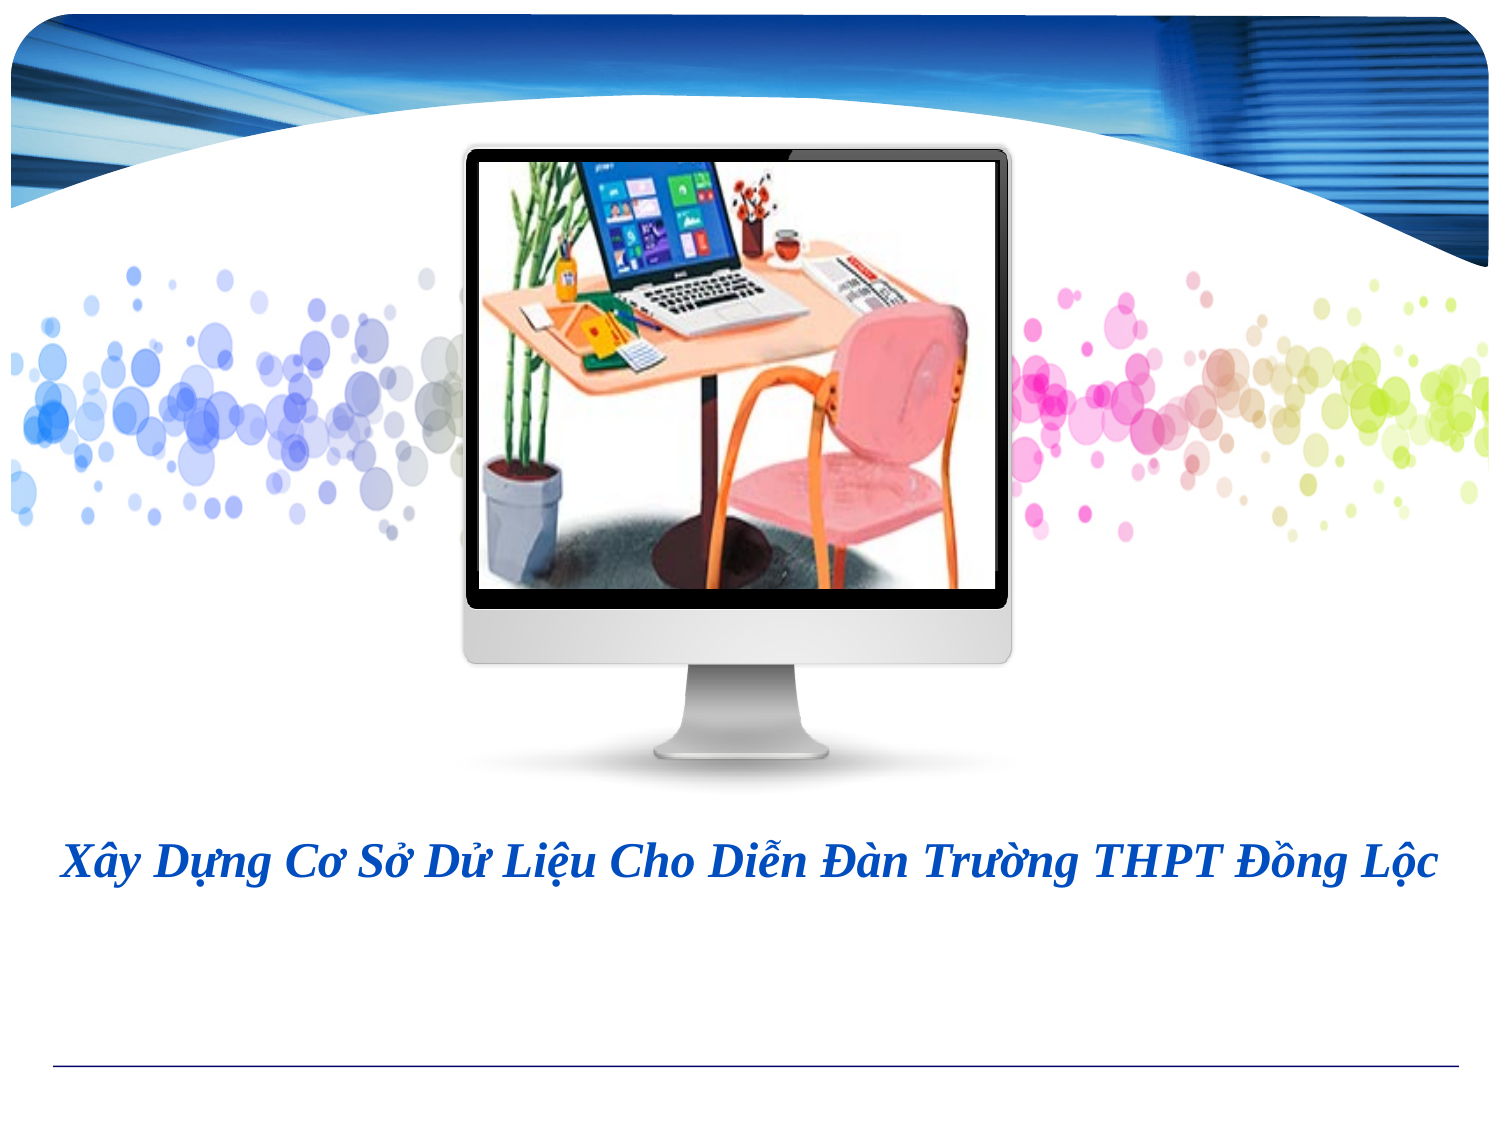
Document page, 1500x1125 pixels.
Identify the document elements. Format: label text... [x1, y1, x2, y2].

title Xây Dựng Cơ Sở Dử Liệu Cho Diễn Đàn Trường THPT Đồng Lộc [0, 798, 1500, 917]
picture [11, 14, 1488, 798]
picture [11, 917, 1488, 1114]
